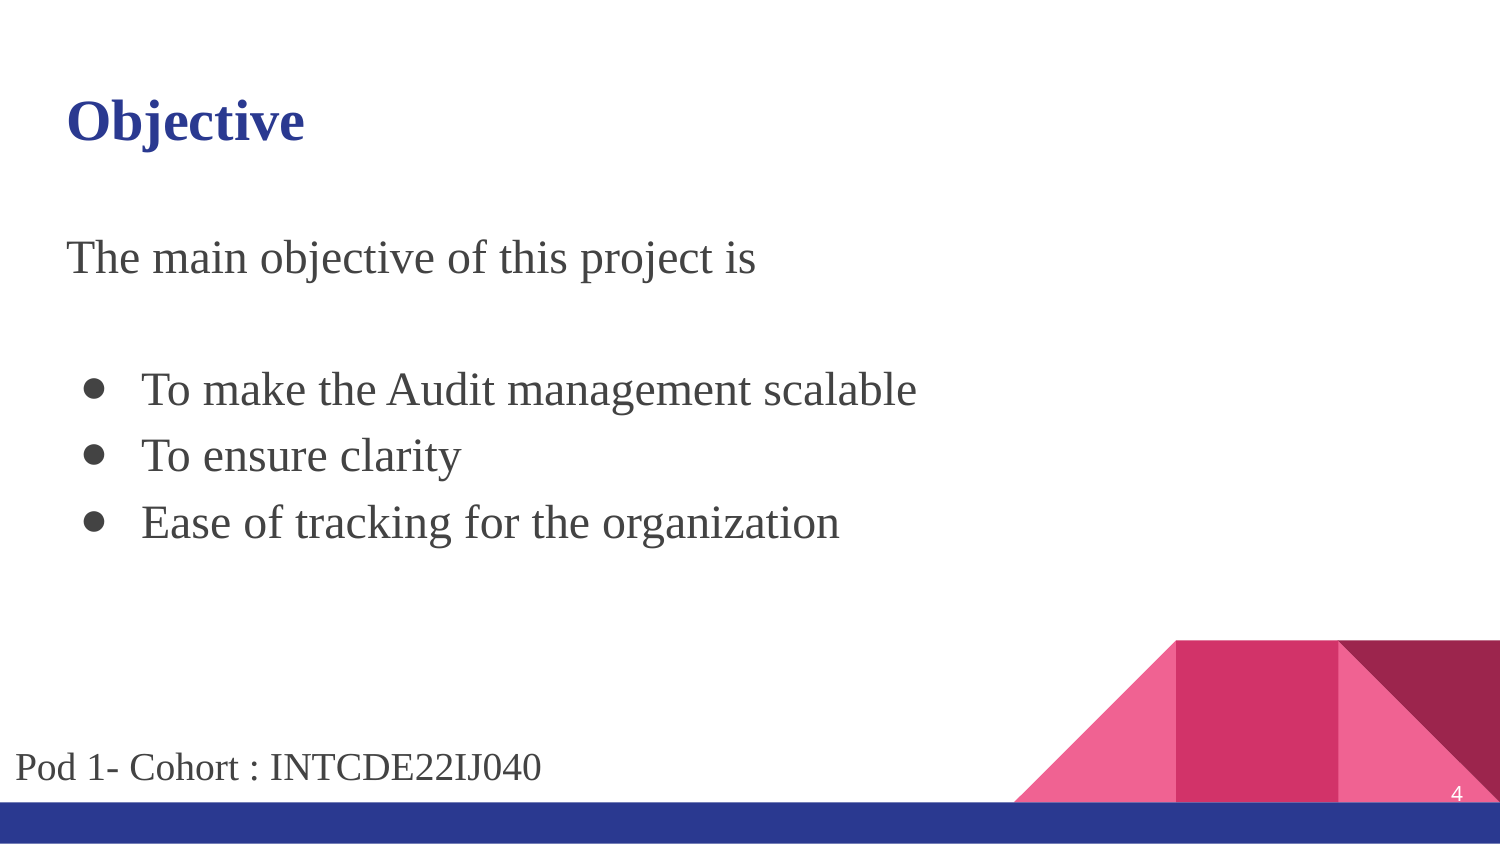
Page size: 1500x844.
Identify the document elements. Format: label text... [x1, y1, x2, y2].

slide_number ‹#› [1387, 762, 1478, 828]
text_box Pod 1- Cohort : INTCDE22IJ040 [0, 725, 1500, 804]
list The main objective of this project is To make the Audit management scalable To ensure clarity Ease of tracking for the organization [51, 201, 1449, 725]
title Objective [51, 67, 1449, 167]
